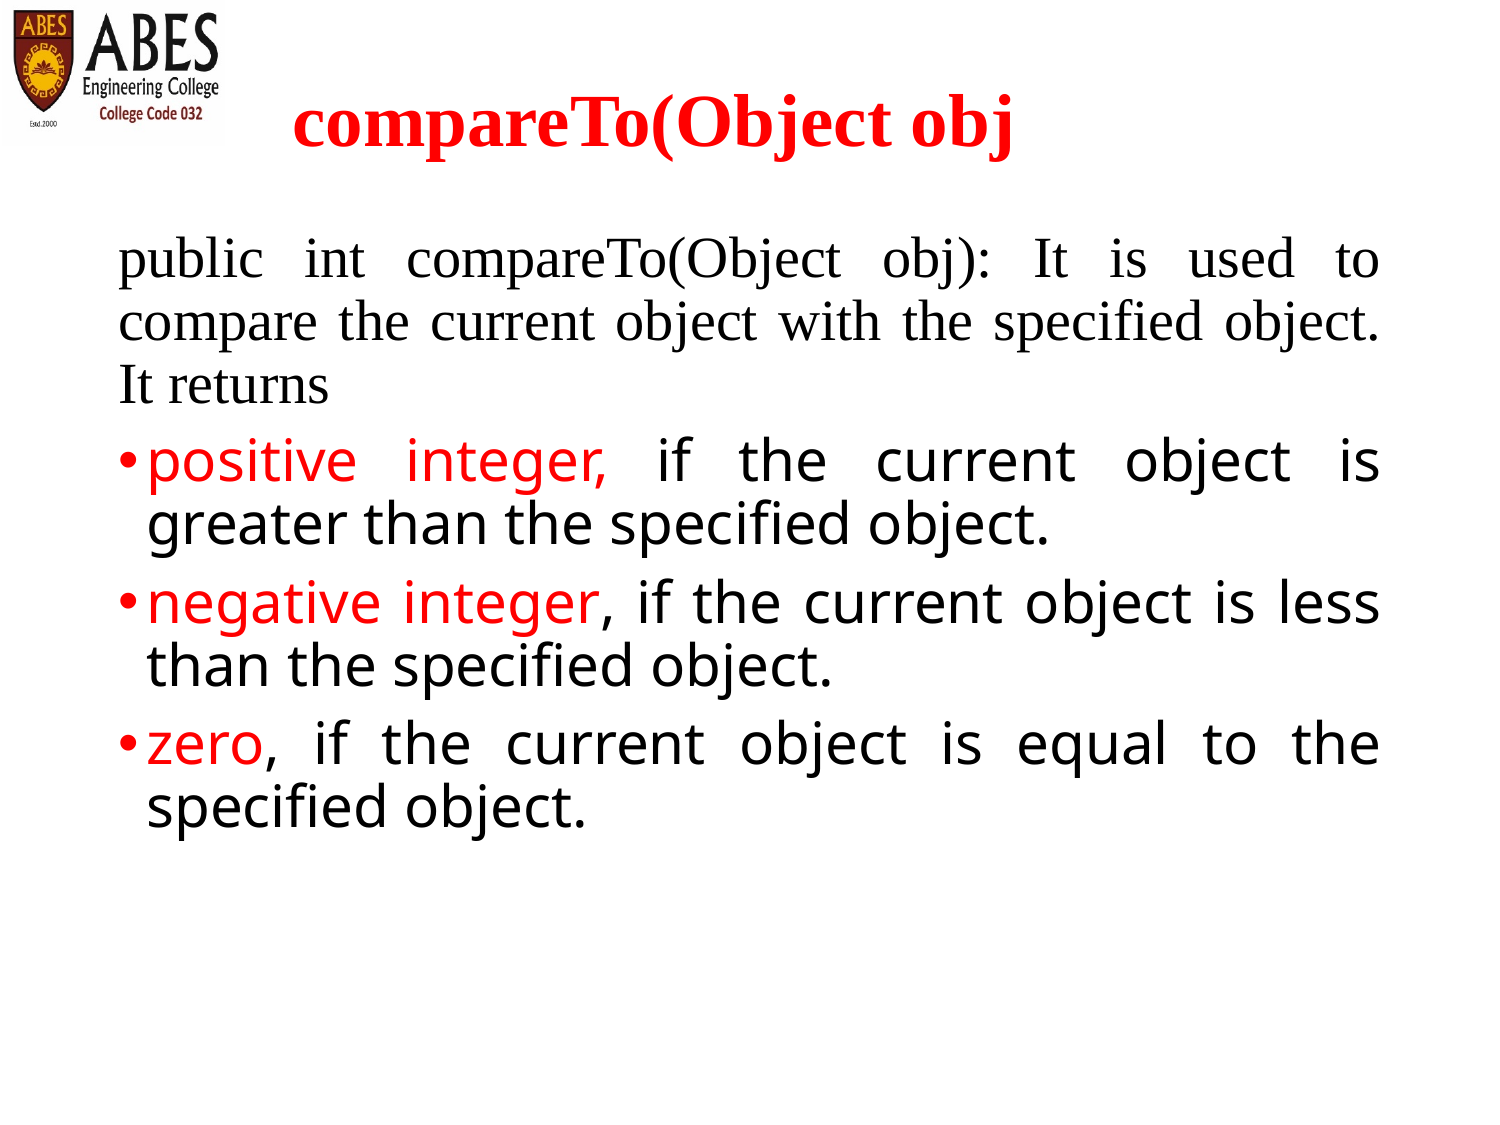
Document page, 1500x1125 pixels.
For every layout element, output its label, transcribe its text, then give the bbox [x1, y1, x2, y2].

list public int compareTo(Object obj): It is used to compare the current object with the specified object. It returns positive integer, if the current object is greater than the specified object. negative integer, if the current object is less than the specified object. zero, if the current object is equal to the specified object. [103, 219, 1397, 1014]
title compareTo(Object obj [277, 59, 1397, 185]
picture [2, 0, 225, 146]
